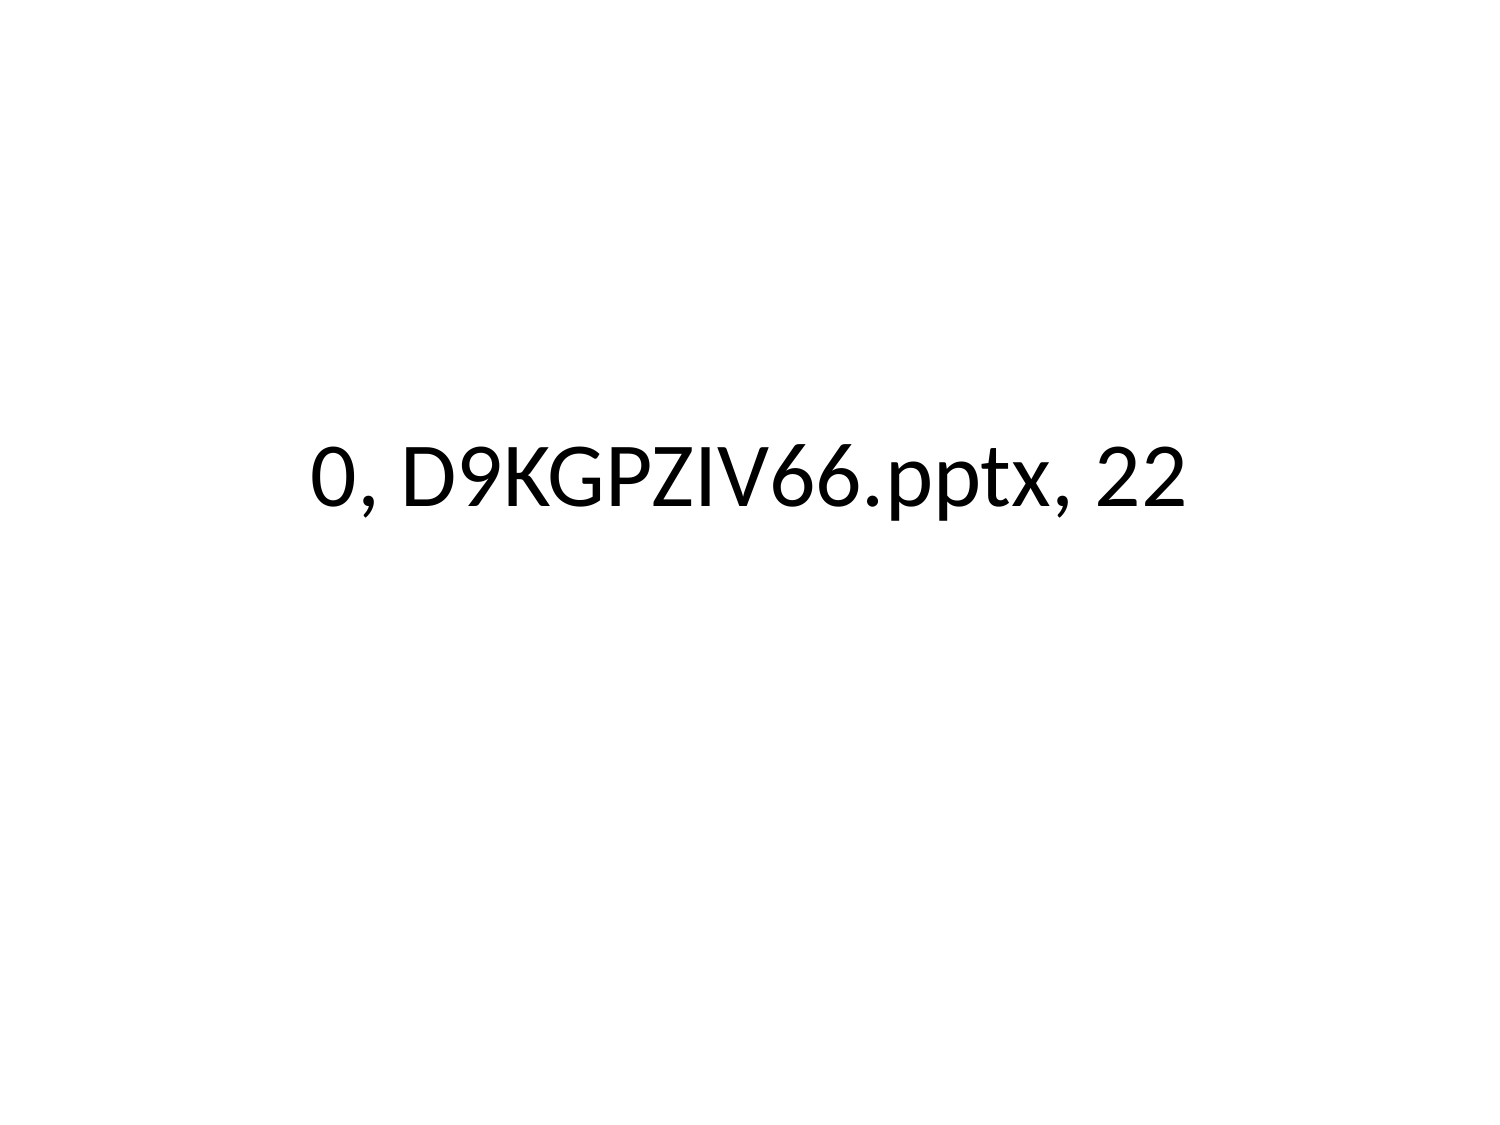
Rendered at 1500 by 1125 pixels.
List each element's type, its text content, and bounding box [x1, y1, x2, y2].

title 0, D9KGPZIV66.pptx, 22 [112, 349, 1388, 591]
